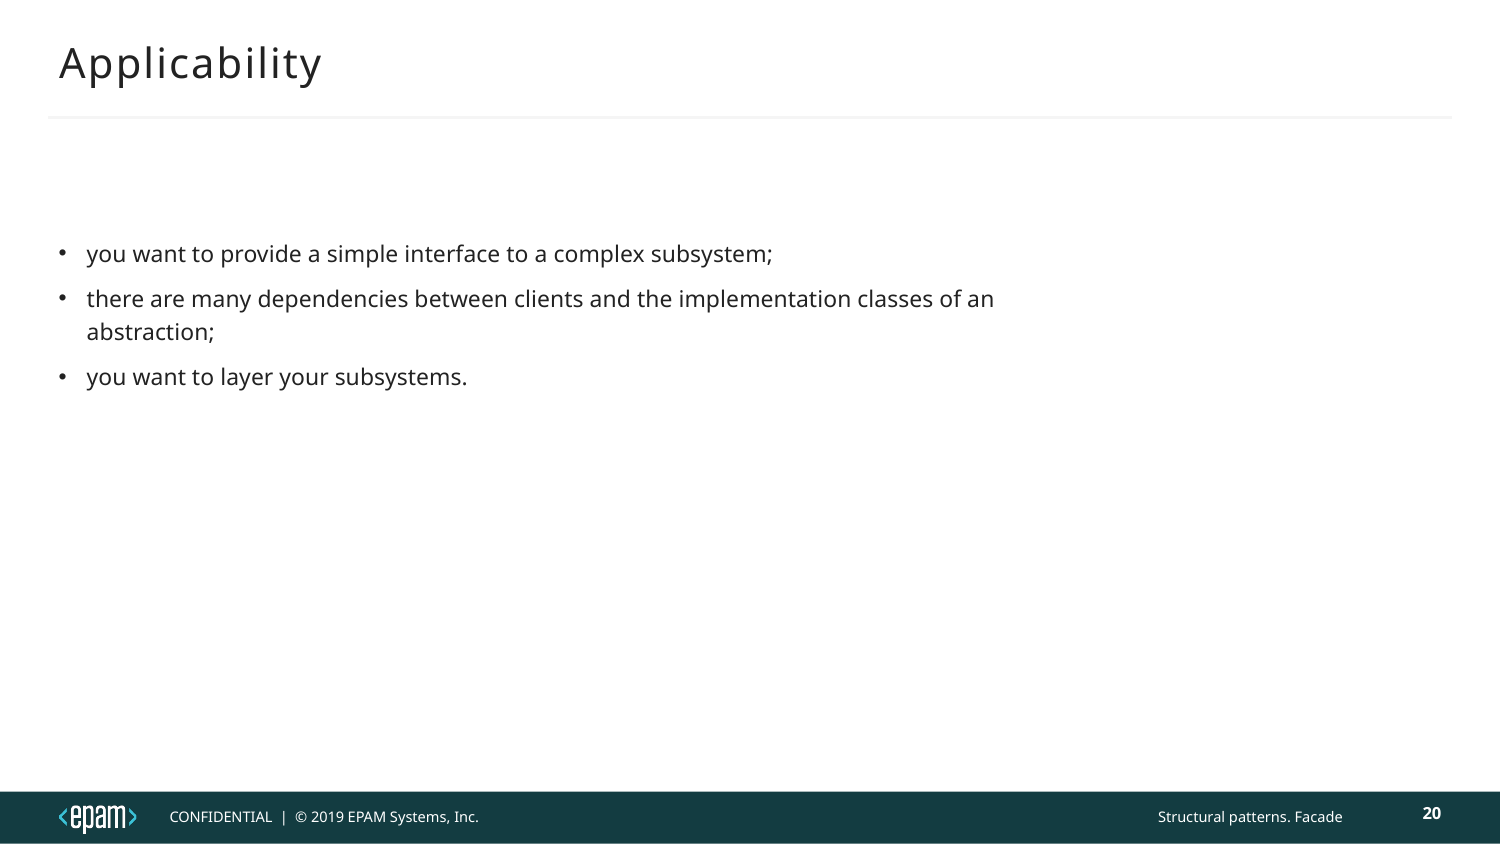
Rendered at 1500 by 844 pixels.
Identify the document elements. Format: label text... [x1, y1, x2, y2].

title Applicability [59, 37, 1442, 87]
slide_number 20 [1216, 791, 1442, 800]
slide_number 20 [1216, 833, 1442, 844]
list you want to provide a simple interface to a complex subsystem; there are many dependencies between clients and the implementation classes of an abstraction; you want to layer your subsystems. [58, 233, 1126, 455]
text_box Structural patterns. Facade [1143, 800, 1500, 833]
